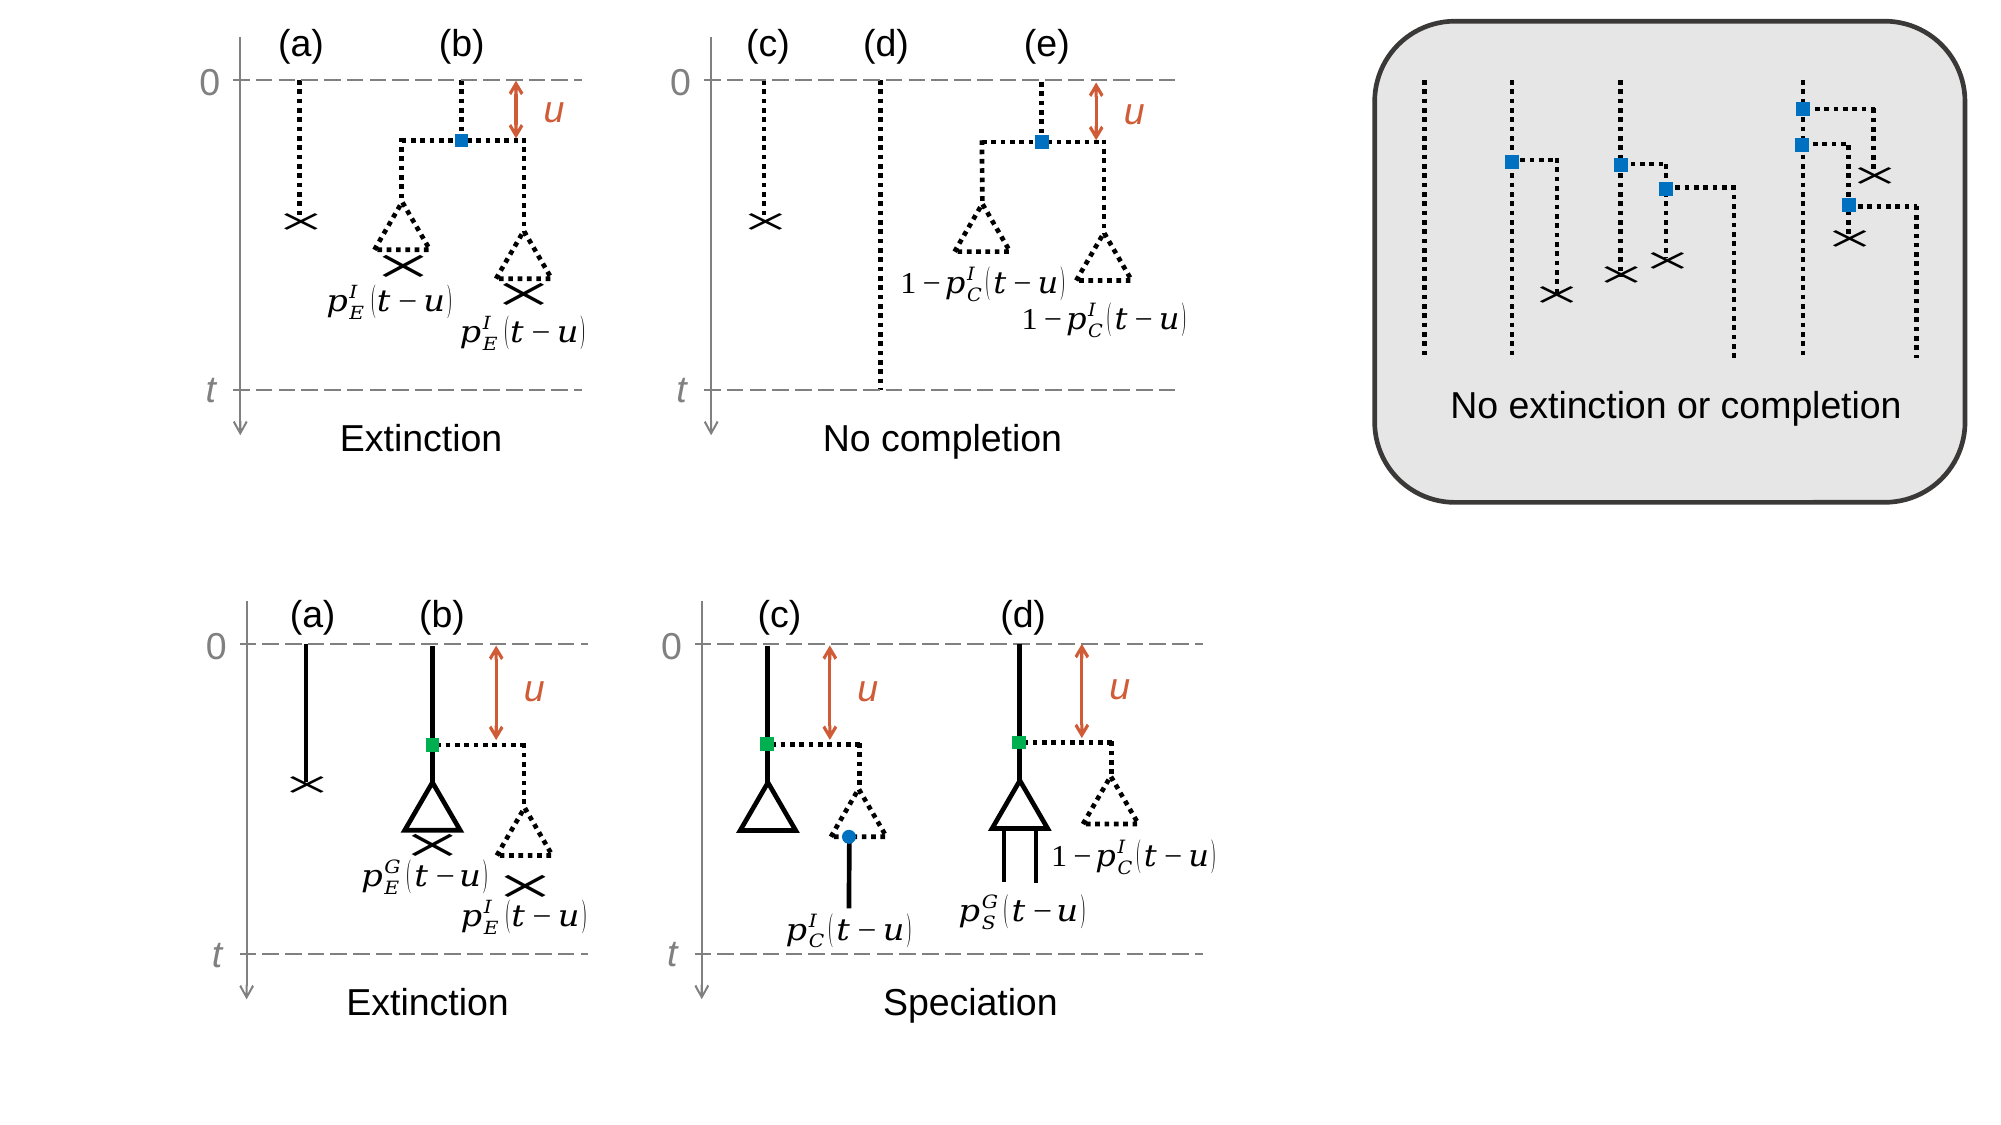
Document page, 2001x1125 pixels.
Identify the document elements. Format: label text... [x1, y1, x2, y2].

text_box u [1094, 654, 1146, 715]
text_box [841, 829, 857, 844]
text_box (a) (b) (c) (d) [275, 582, 1064, 643]
text_box [760, 737, 767, 751]
text_box [953, 201, 1011, 253]
text_box [402, 781, 463, 832]
text_box [495, 806, 553, 857]
text_box [990, 778, 1050, 830]
text_box u [528, 81, 580, 138]
text_box [1075, 234, 1133, 282]
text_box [1374, 21, 1966, 503]
text_box (a) (b) (c) (d) (e) [263, 11, 1087, 72]
text_box u [842, 656, 894, 717]
text_box [768, 737, 774, 751]
text_box 0 [655, 50, 706, 111]
text_box 0 [184, 50, 236, 111]
text_box [1012, 736, 1019, 749]
text_box u [508, 656, 560, 717]
text_box [433, 738, 439, 752]
text_box 0 [191, 614, 242, 675]
text_box [738, 780, 798, 832]
text_box [830, 791, 887, 838]
text_box t [661, 358, 702, 418]
text_box u [1108, 81, 1160, 140]
text_box [495, 232, 552, 280]
text_box [1020, 736, 1026, 749]
text_box 0 [646, 643, 697, 674]
text_box [426, 738, 432, 752]
text_box [1035, 143, 1049, 149]
text_box t [197, 922, 238, 982]
text_box [1082, 774, 1139, 826]
text_box t [652, 921, 693, 982]
text_box [1035, 135, 1049, 142]
text_box [373, 199, 431, 251]
text_box t [190, 358, 232, 418]
text_box [455, 141, 468, 147]
